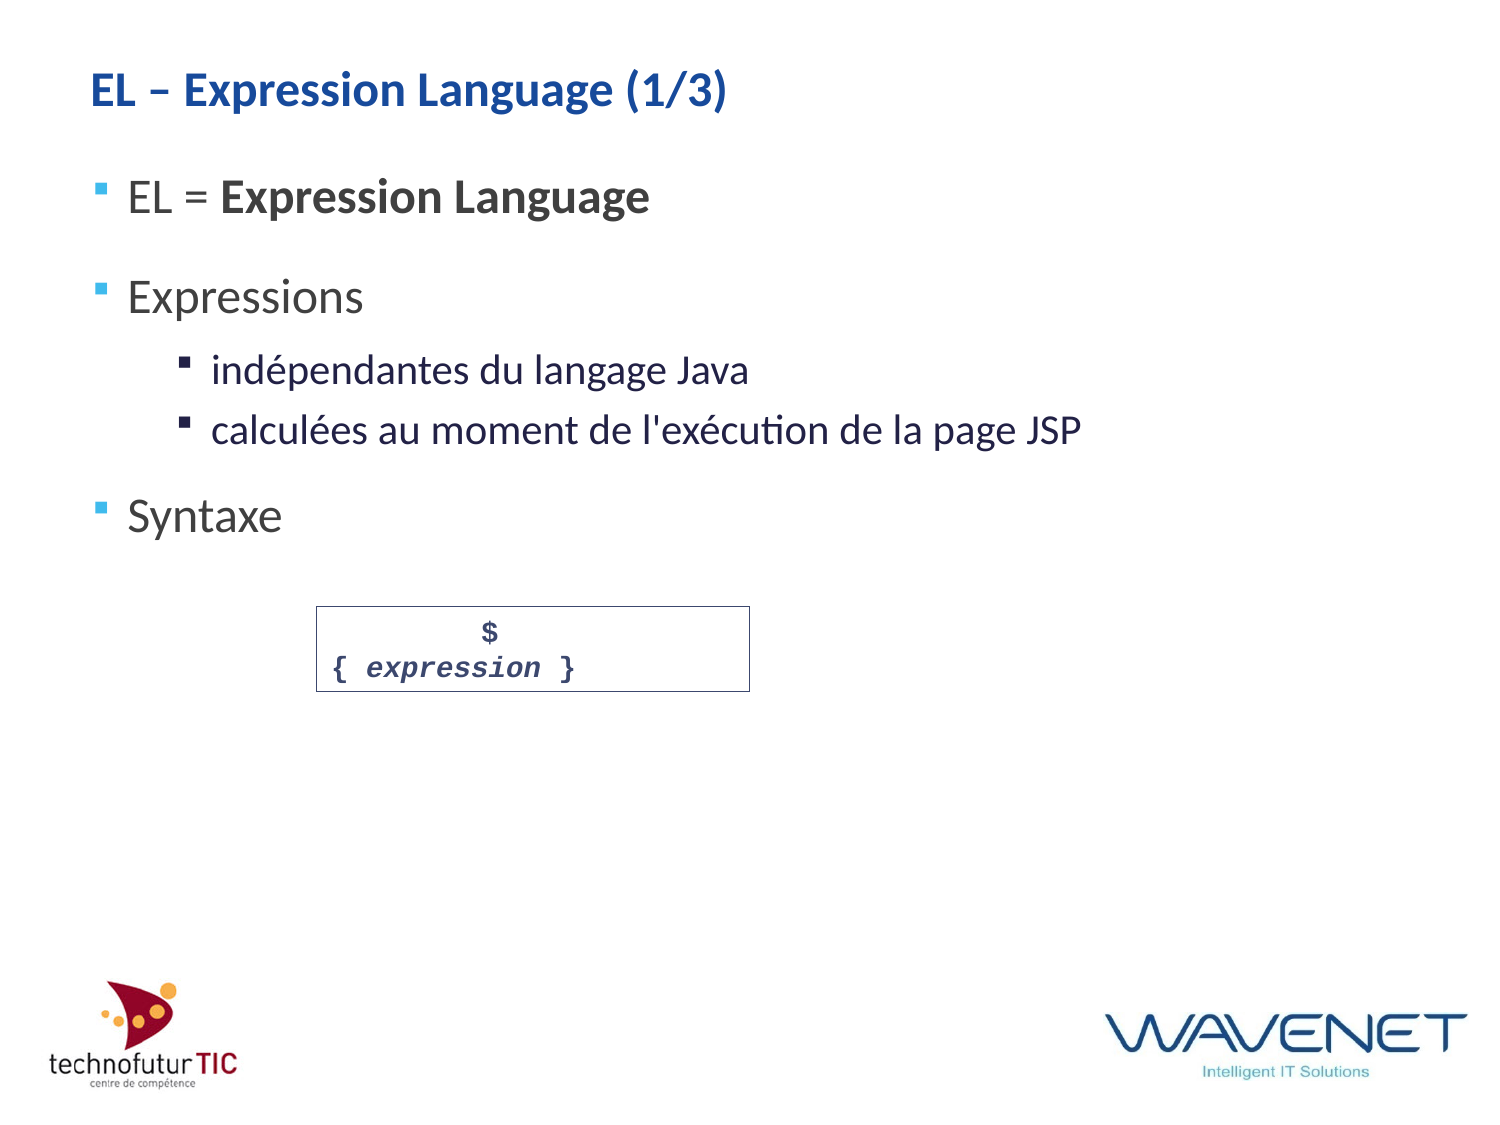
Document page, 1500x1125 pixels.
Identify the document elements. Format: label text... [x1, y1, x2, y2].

picture [1103, 1012, 1469, 1081]
list EL = Expression Language Expressions indépendantes du langage Java calculées au moment de l'exécution de la page JSP Syntaxe [74, 155, 1426, 970]
text_box ${ expression } [316, 606, 750, 692]
picture [41, 970, 245, 1094]
title EL – Expression Language (1/3) [72, 47, 1426, 145]
